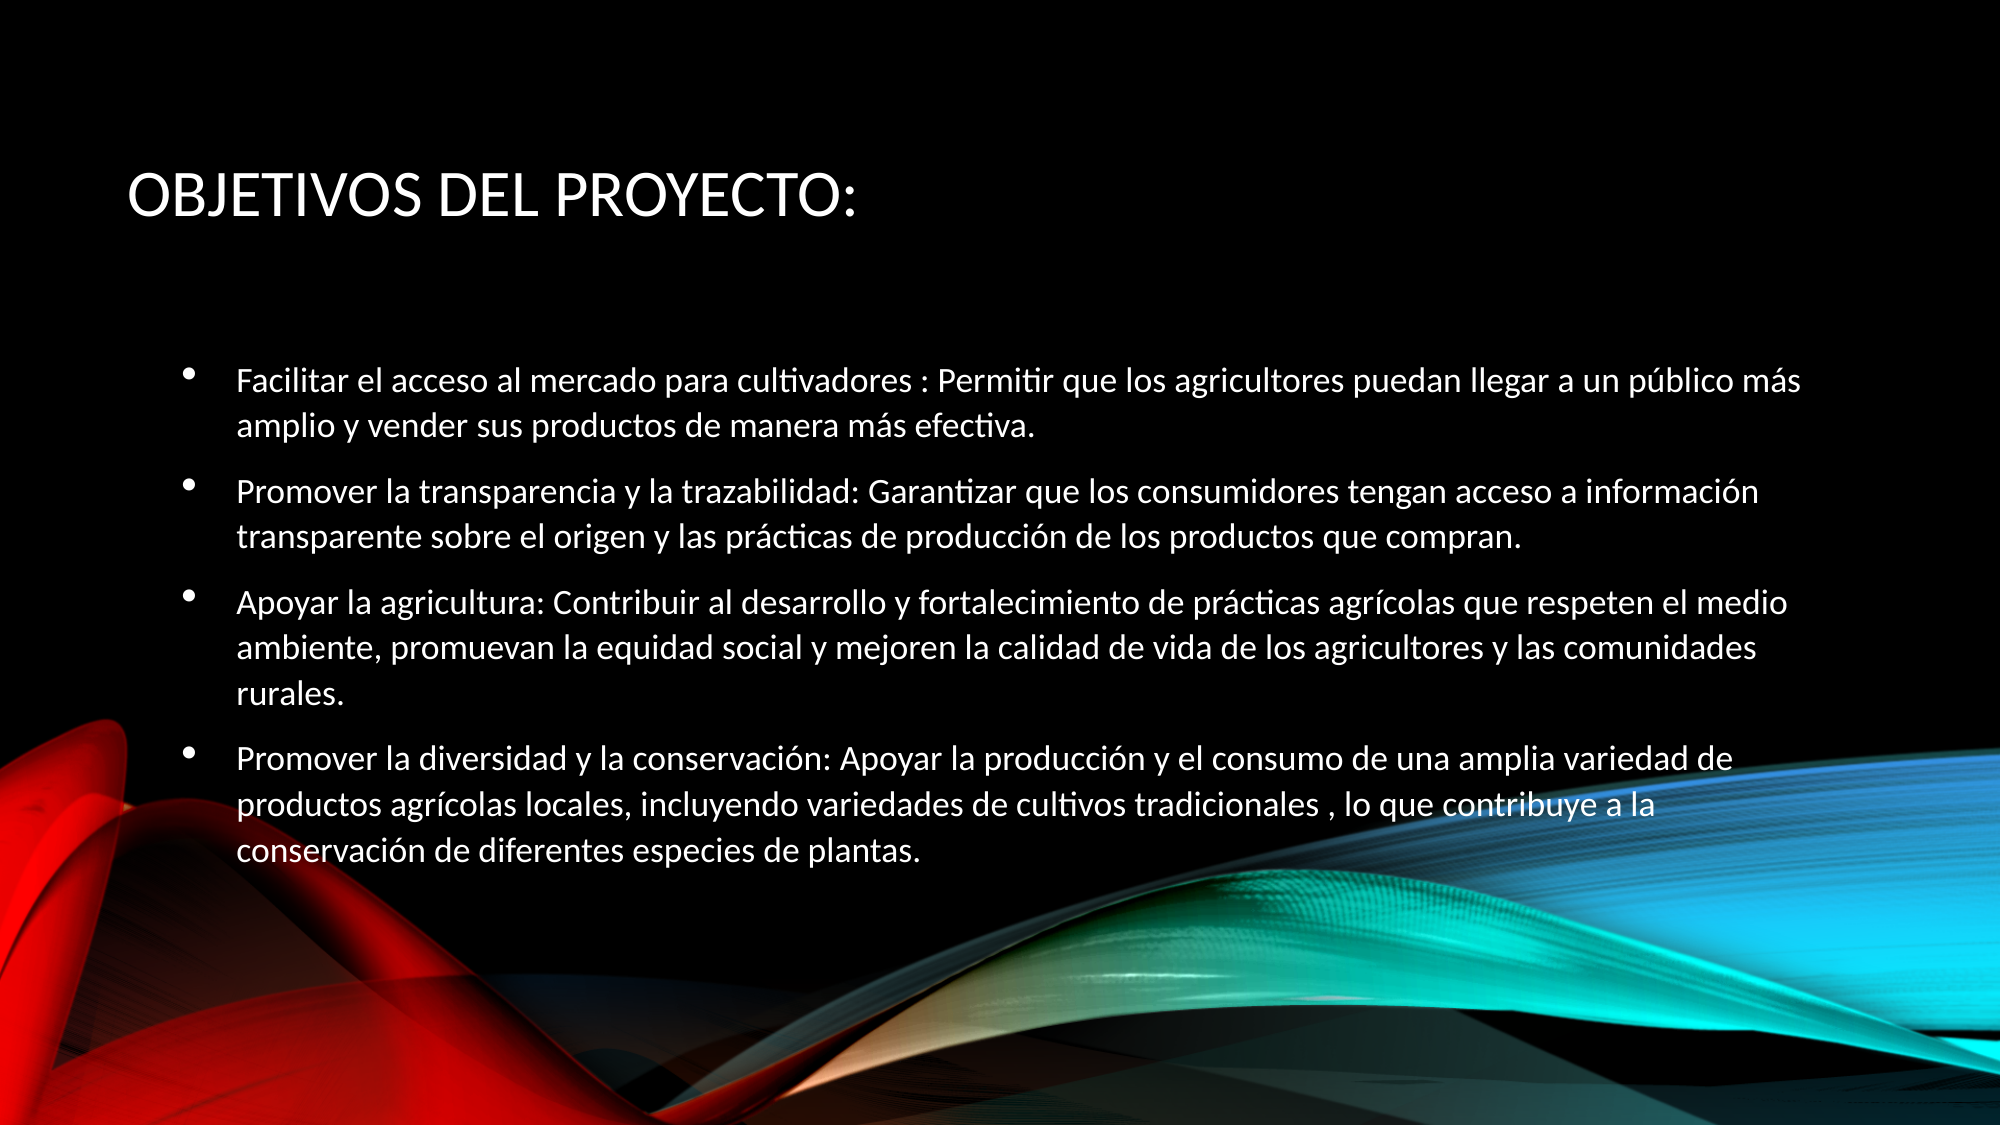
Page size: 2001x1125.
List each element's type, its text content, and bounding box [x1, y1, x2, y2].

title Objetivos del proyecto: [112, 123, 1888, 346]
picture [0, 717, 2000, 1125]
list Facilitar el acceso al mercado para cultivadores : Permitir que los agricultores puedan llegar a un público más amplio y vender sus productos de manera más efectiva. Promover la transparencia y la trazabilidad: Garantizar que los consumidores tengan acceso a información transparente sobre el origen y las prácticas de producción de los productos que compran. Apoyar la agricultura: Contribuir al desarrollo y fortalecimiento de prácticas agrícolas que respeten el medio ambiente, promuevan la equidad social y mejoren la calidad de vida de los agricultores y las comunidades rurales. Promover la diversidad y la conservación: Apoyar la producción y el consumo de una amplia variedad de productos agrícolas locales, incluyendo variedades de cultivos tradicionales , lo que contribuye a la conservación de diferentes especies de plantas. [168, 345, 1830, 879]
